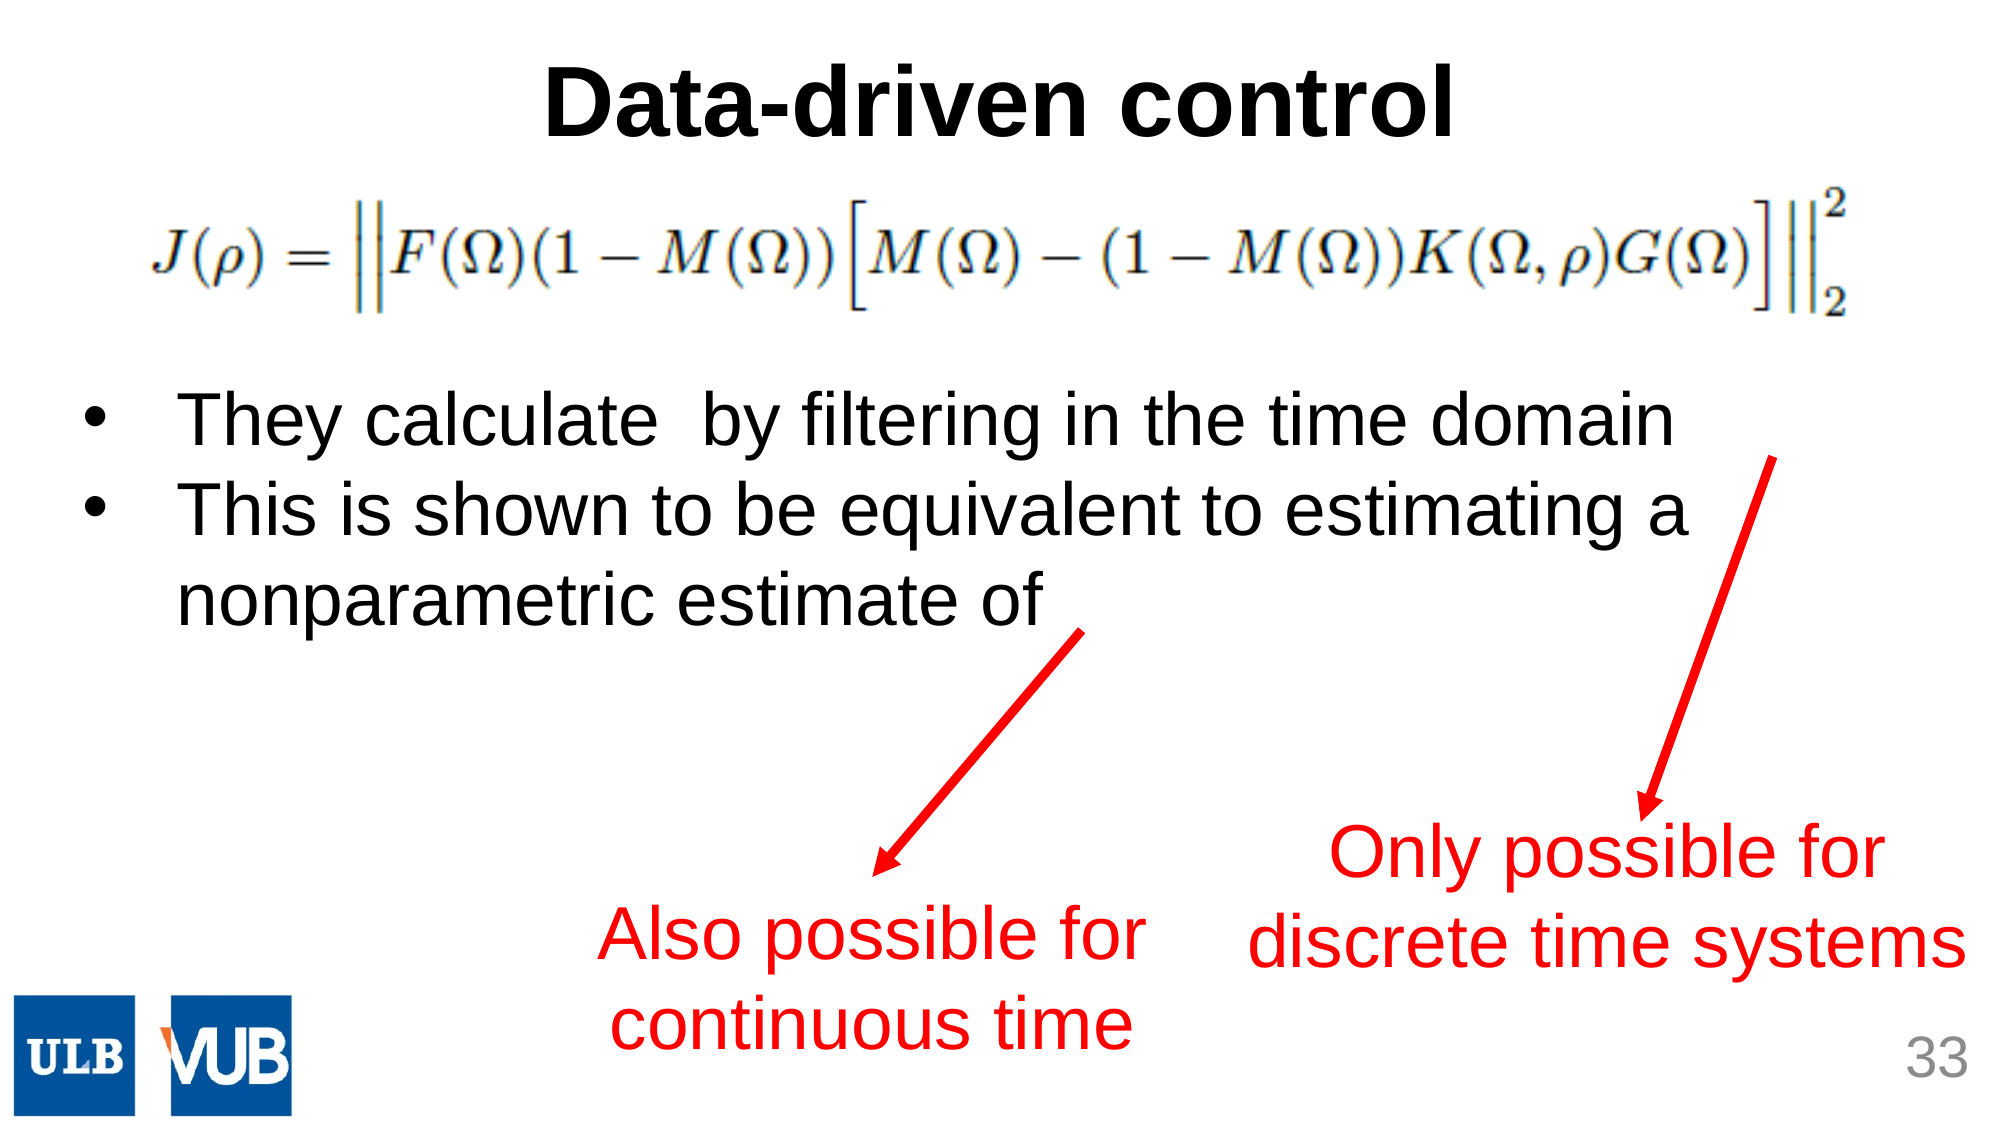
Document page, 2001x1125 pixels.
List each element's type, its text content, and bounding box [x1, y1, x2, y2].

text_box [872, 630, 1082, 877]
picture [138, 177, 1862, 333]
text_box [1640, 456, 1773, 822]
text_box Only possible for discrete time systems [1215, 795, 2000, 991]
text_box Also possible for continuous time [479, 876, 1265, 1072]
slide_number 33 [1827, 995, 1986, 1112]
text_box Data-driven control [68, 40, 1932, 178]
picture [10, 991, 295, 1121]
